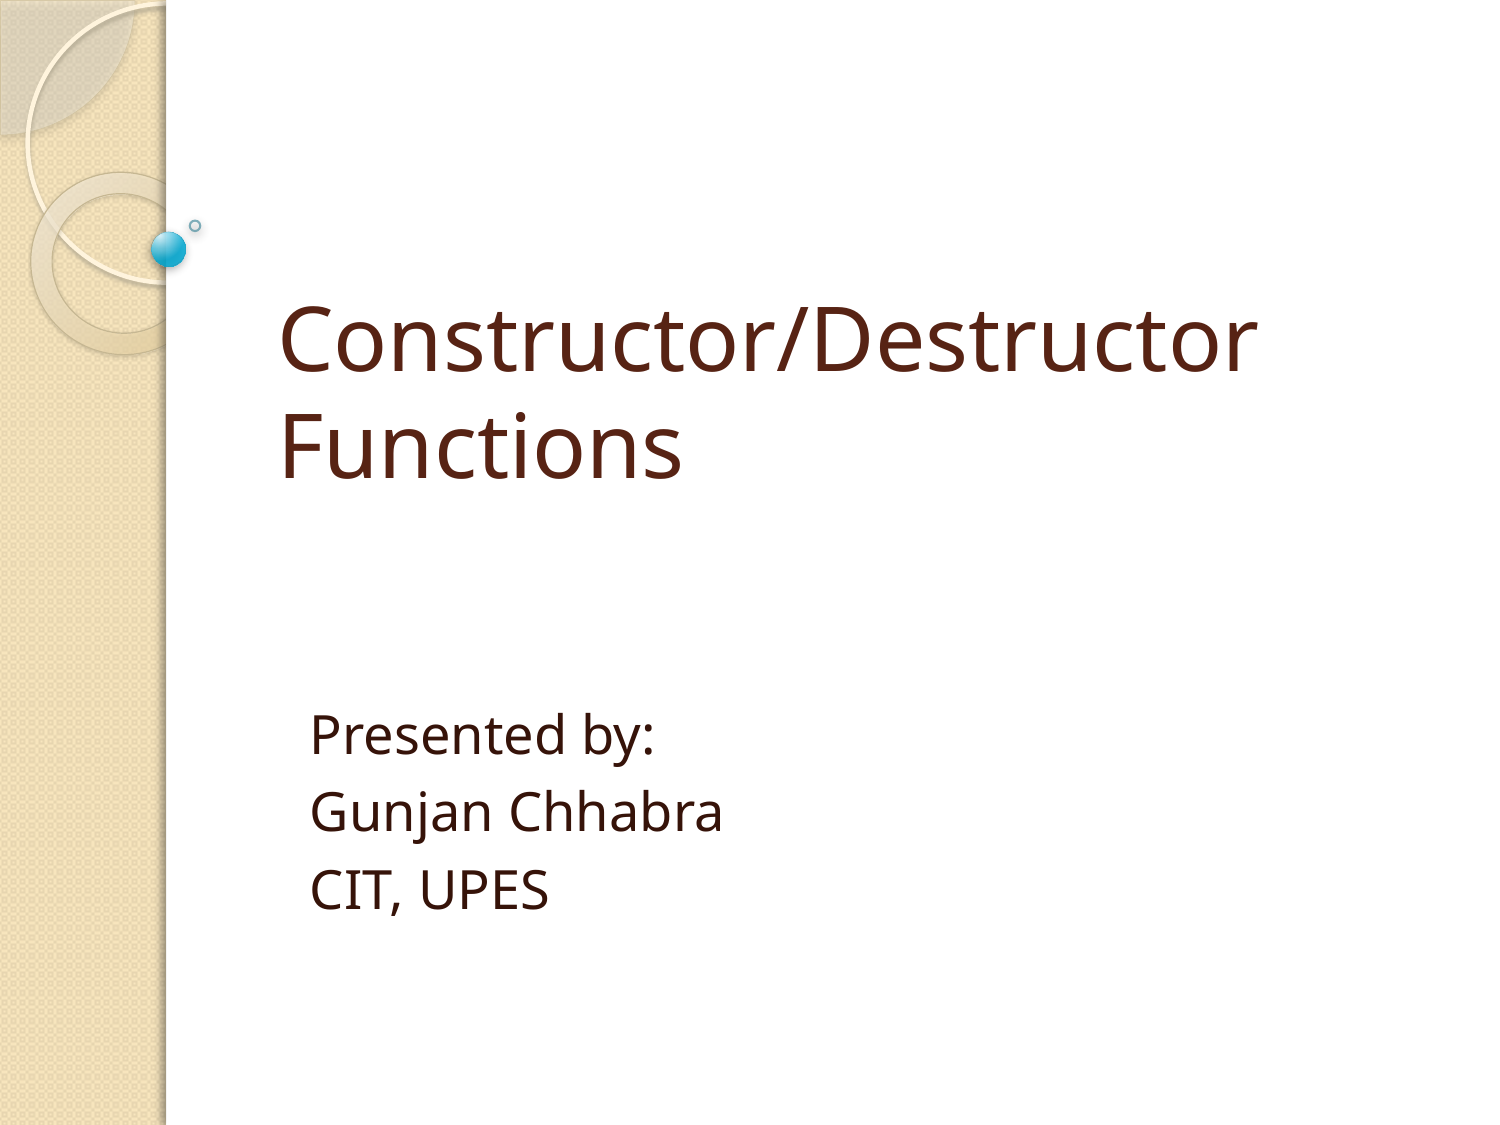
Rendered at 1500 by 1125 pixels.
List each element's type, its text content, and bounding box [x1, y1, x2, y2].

title Constructor/Destructor Functions [262, 262, 1478, 504]
subtitle Presented by: Gunjan Chhabra CIT, UPES [290, 699, 1500, 988]
